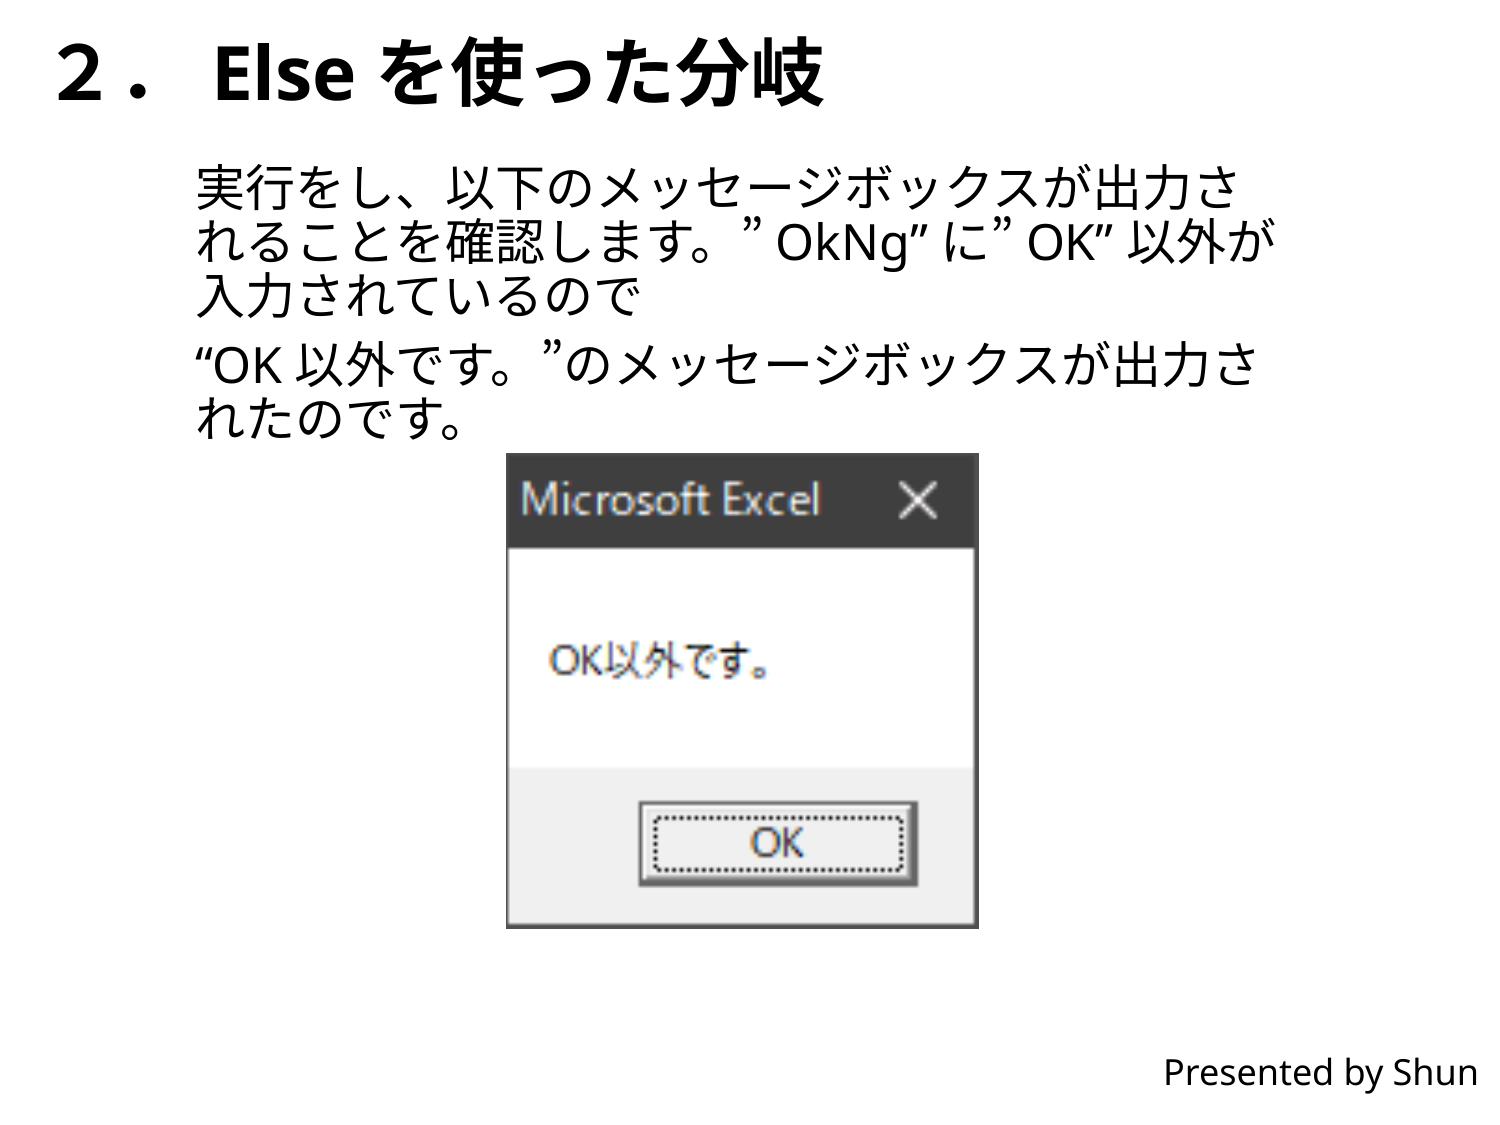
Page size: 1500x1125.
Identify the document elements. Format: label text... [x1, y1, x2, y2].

text_box Presented by Shun [1142, 1047, 1500, 1125]
subtitle 実行をし、以下のメッセージボックスが出力されることを確認します。”OkNg”に”OK”以外が入力されているので “OK以外です。”のメッセージボックスが出力されたのです。 [180, 155, 1305, 811]
title ２．Elseを使った分岐 [27, 25, 1187, 125]
picture [506, 453, 979, 929]
